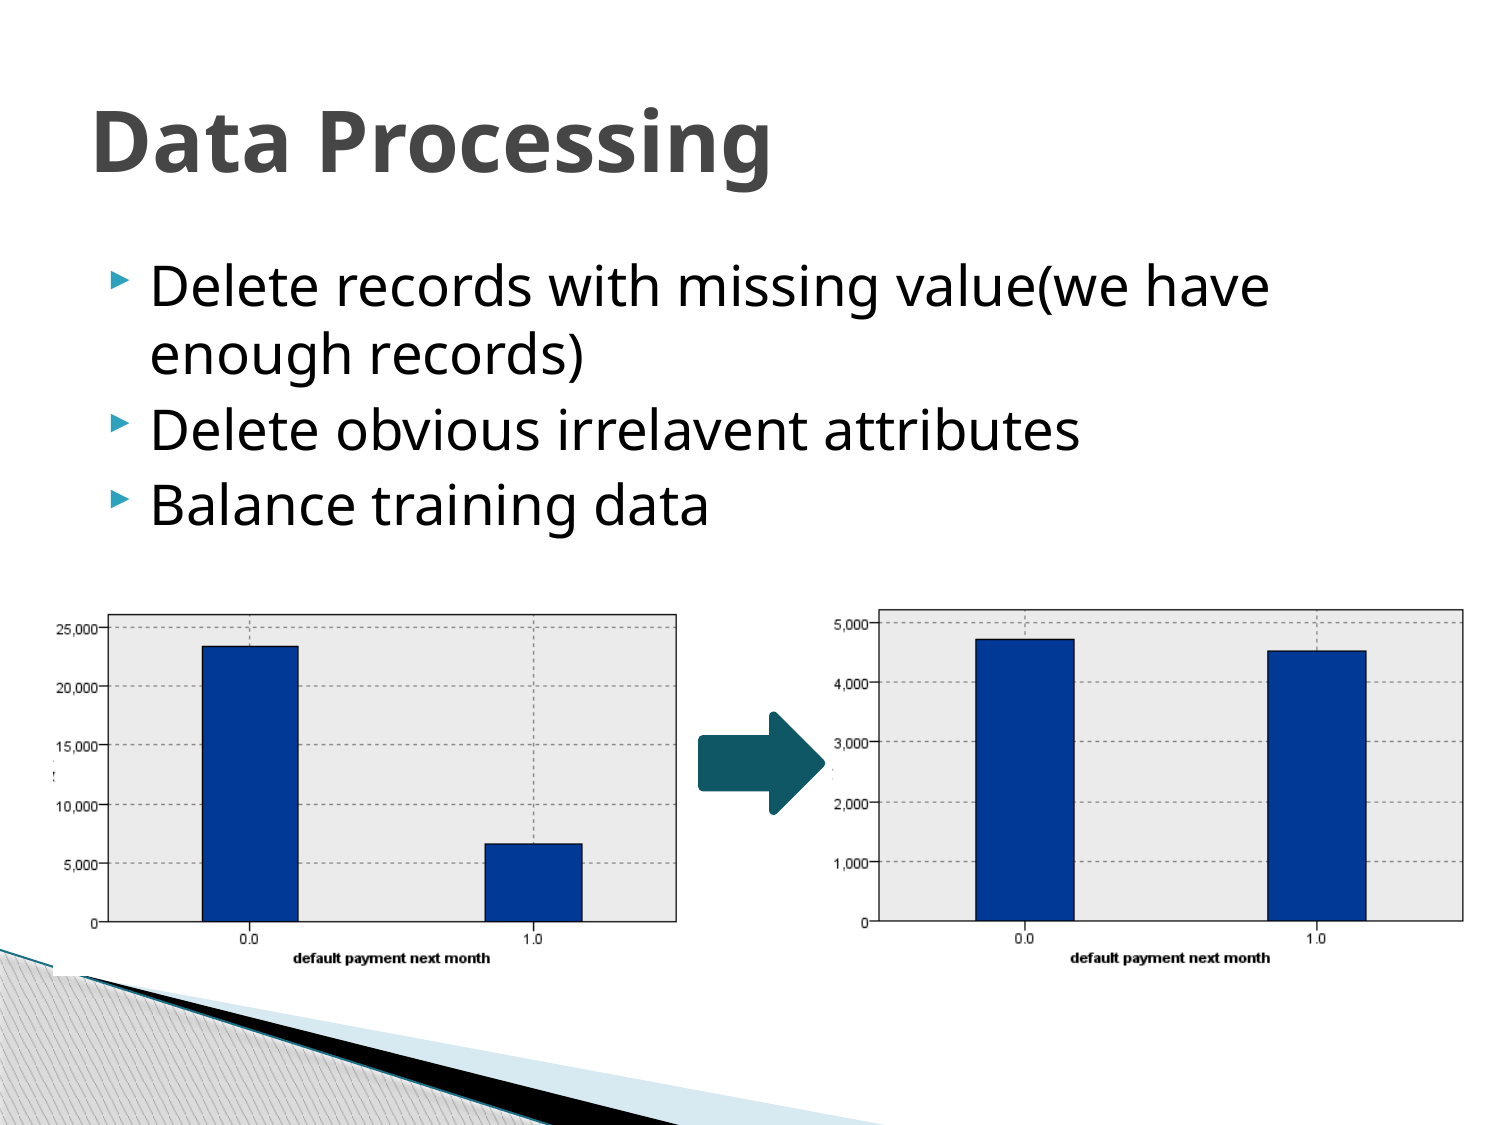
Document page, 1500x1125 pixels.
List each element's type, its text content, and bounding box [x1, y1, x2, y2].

title Data Processing [75, 45, 1425, 233]
picture [832, 585, 1483, 976]
text_box [698, 711, 826, 815]
picture [52, 594, 692, 977]
list Delete records with missing value(we have enough records) Delete obvious irrelavent attributes Balance training data [75, 243, 1425, 986]
